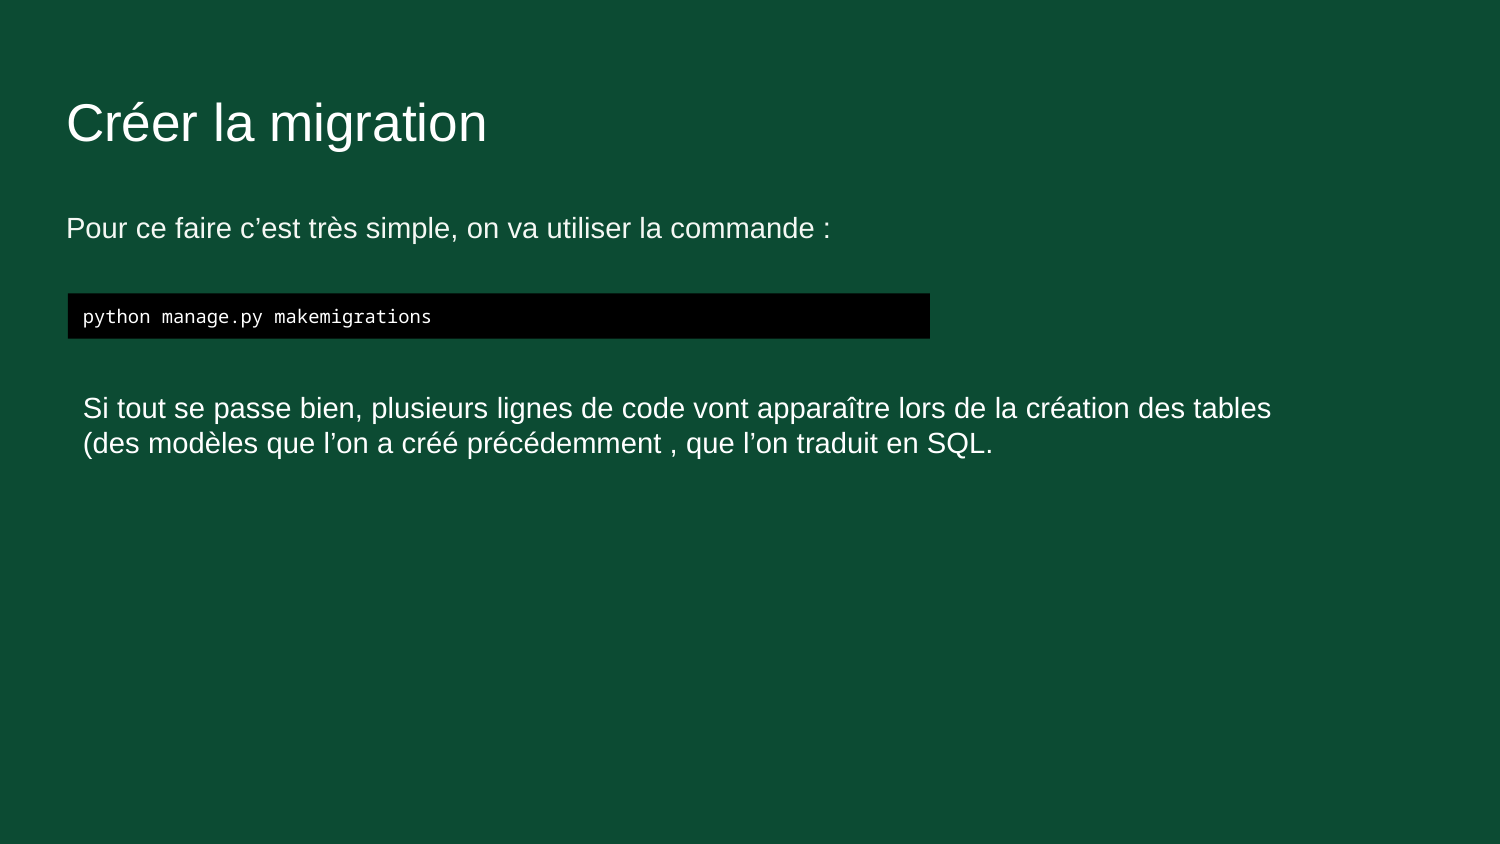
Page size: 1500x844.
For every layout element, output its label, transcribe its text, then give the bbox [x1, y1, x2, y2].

list Pour ce faire c’est très simple, on va utiliser la commande : [51, 189, 1449, 266]
text_box python manage.py makemigrations [67, 293, 930, 339]
text_box Si tout se passe bien, plusieurs lignes de code vont apparaître lors de la création des tables (des modèles que l’on a créé précédemment , que l’on traduit en SQL. [67, 374, 1335, 475]
title Créer la migration [51, 72, 1449, 167]
